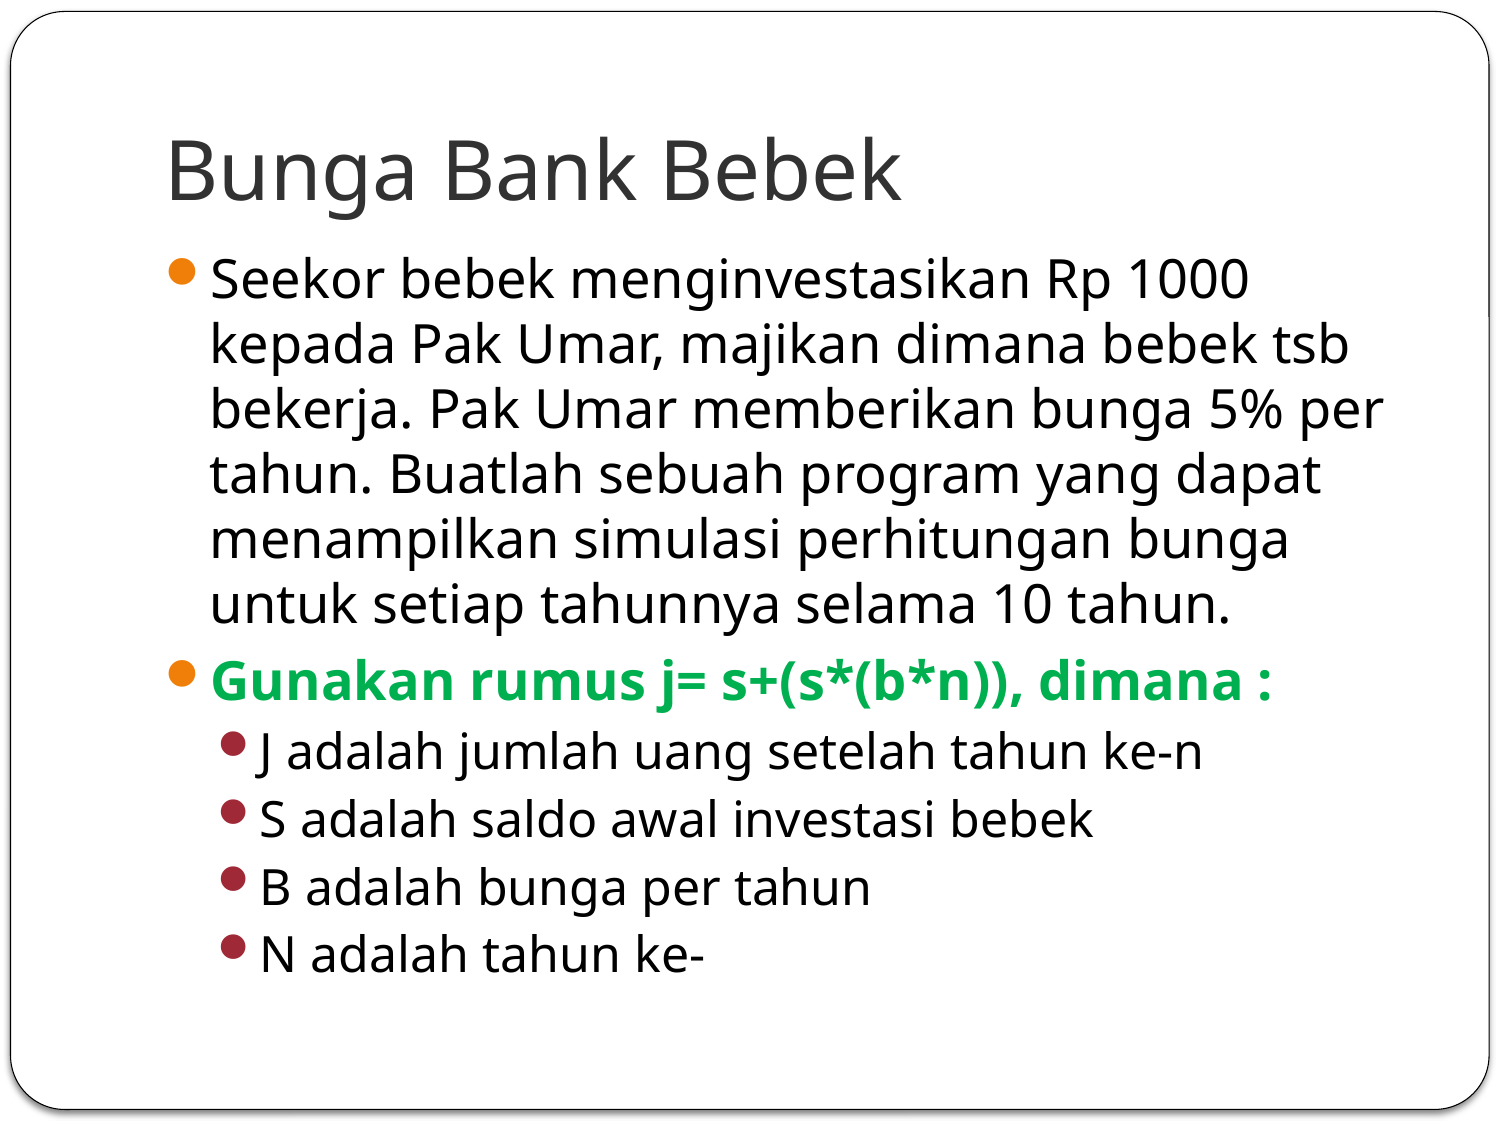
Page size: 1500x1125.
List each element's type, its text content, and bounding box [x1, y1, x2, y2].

list Seekor bebek menginvestasikan Rp 1000 kepada Pak Umar, majikan dimana bebek tsb bekerja. Pak Umar memberikan bunga 5% per tahun. Buatlah sebuah program yang dapat menampilkan simulasi perhitungan bunga untuk setiap tahunnya selama 10 tahun. Gunakan rumus j= s+(s*(b*n)), dimana : J adalah jumlah uang setelah tahun ke-n S adalah saldo awal investasi bebek B adalah bunga per tahun N adalah tahun ke- [150, 237, 1425, 988]
title Bunga Bank Bebek [150, 45, 1425, 233]
